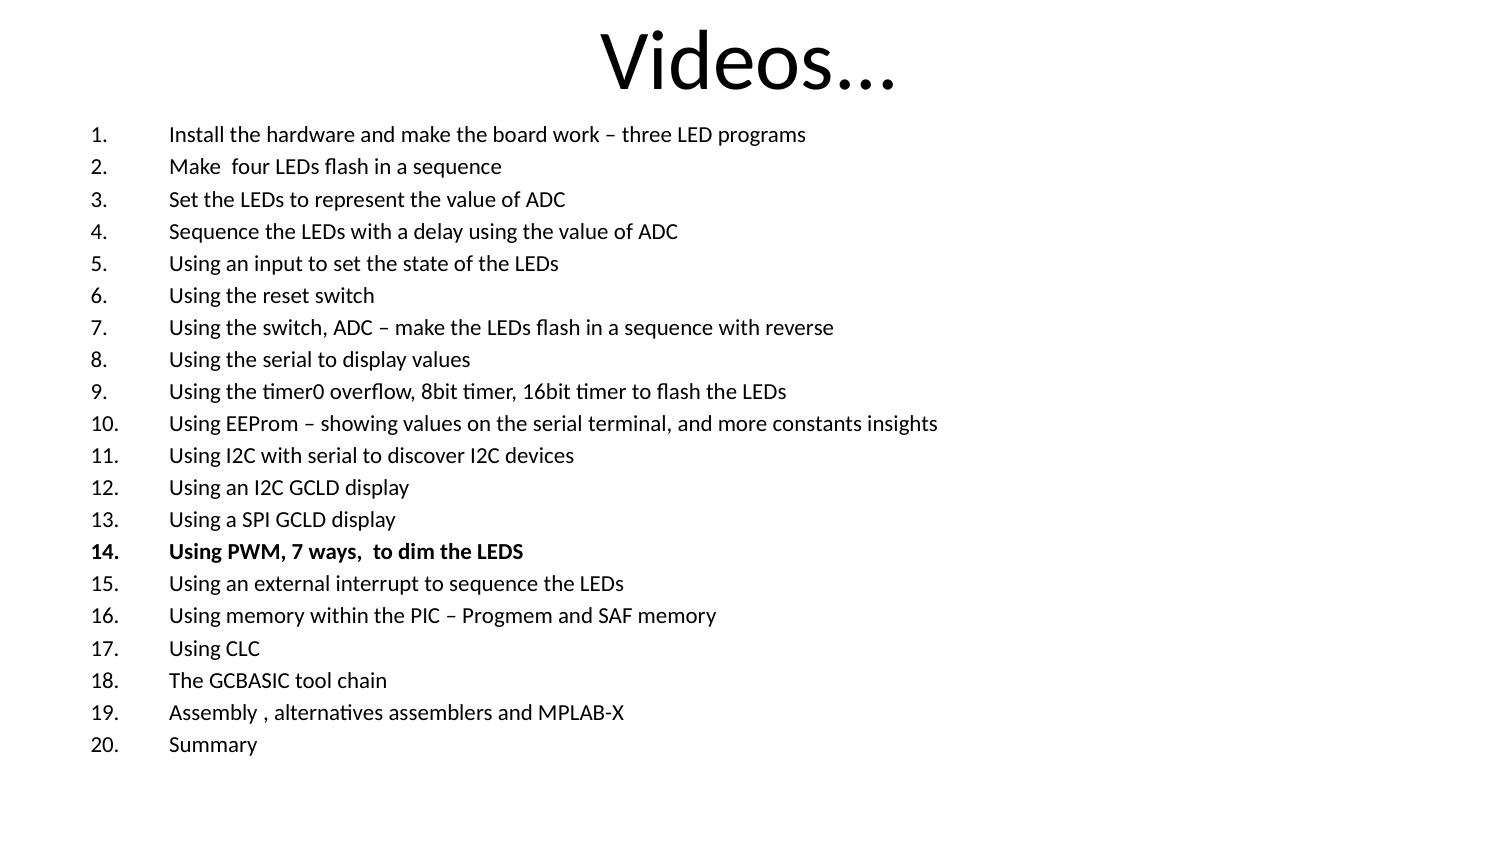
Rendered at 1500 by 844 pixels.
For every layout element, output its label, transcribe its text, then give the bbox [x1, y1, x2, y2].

title Videos... [75, 0, 1425, 126]
text_box Install the hardware and make the board work – three LED programs Make four LEDs flash in a sequence Set the LEDs to represent the value of ADC Sequence the LEDs with a delay using the value of ADC Using an input to set the state of the LEDs Using the reset switch Using the switch, ADC – make the LEDs flash in a sequence with reverse Using the serial to display values Using the timer0 overflow, 8bit timer, 16bit timer to flash the LEDs Using EEProm – showing values on the serial terminal, and more constants insights Using I2C with serial to discover I2C devices Using an I2C GCLD display Using a SPI GCLD display Using PWM, 7 ways, to dim the LEDS Using an external interrupt to sequence the LEDs Using memory within the PIC – Progmem and SAF memory Using CLC The GCBASIC tool chain Assembly , alternatives assemblers and MPLAB-X Summary [76, 113, 1427, 670]
